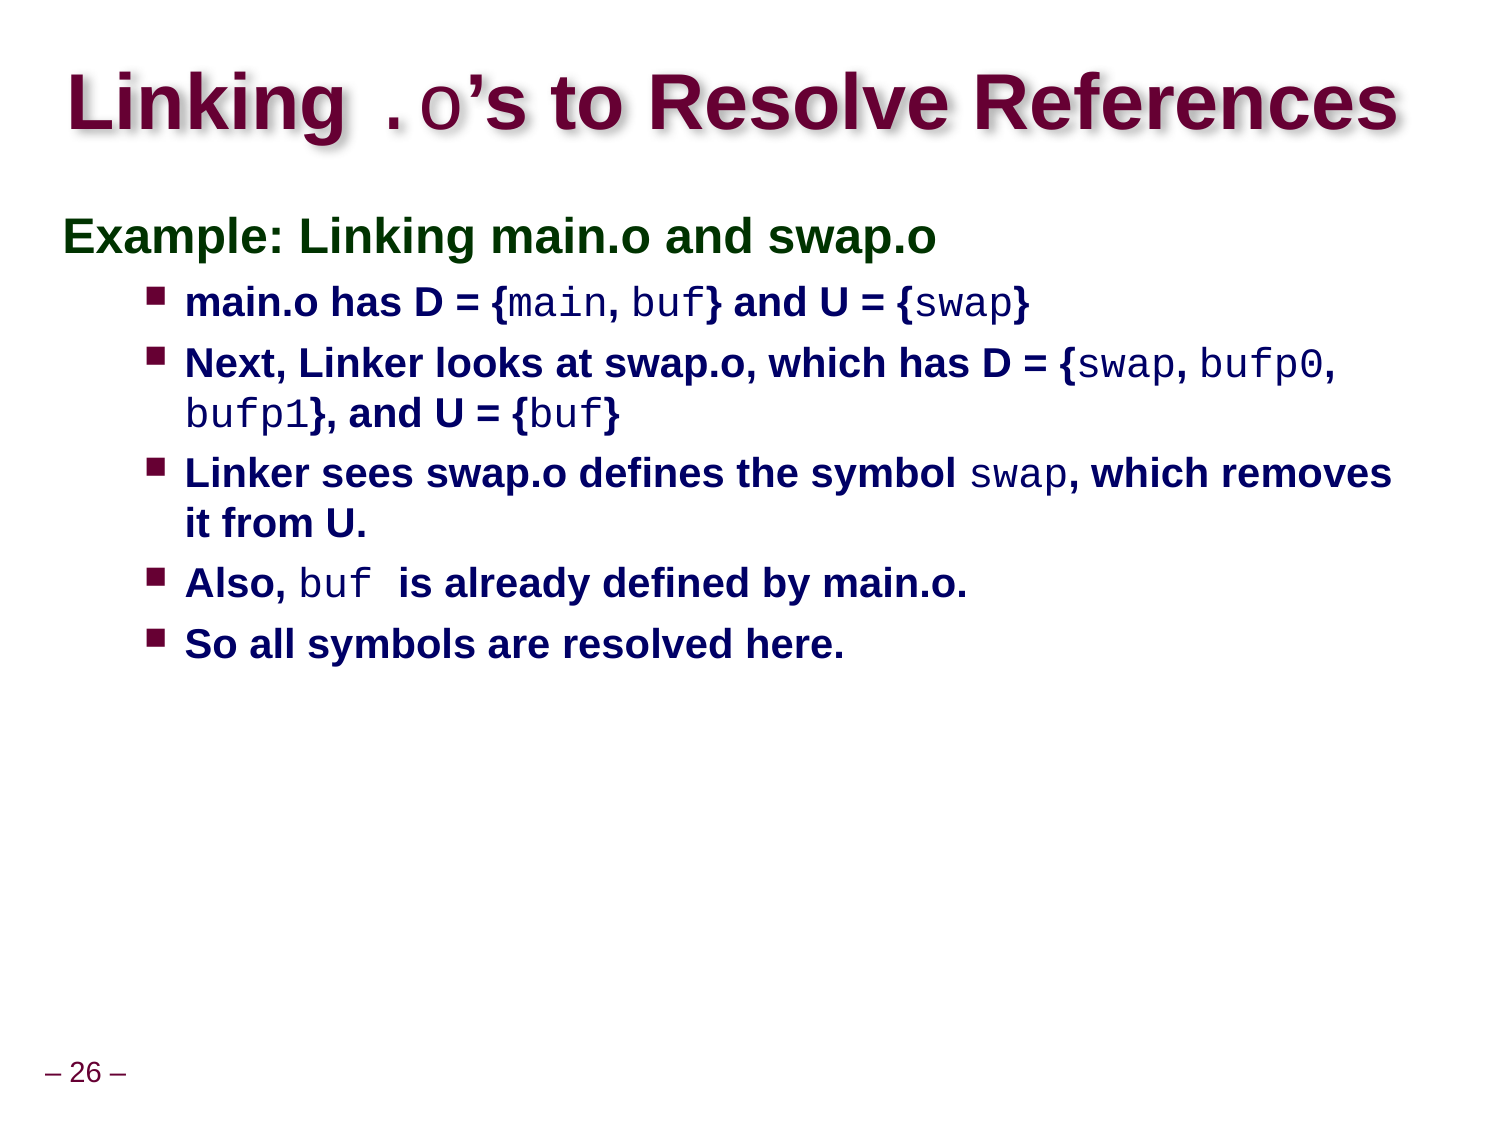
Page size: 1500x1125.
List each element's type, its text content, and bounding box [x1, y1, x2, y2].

title Linking .o’s to Resolve References [66, 40, 1497, 169]
list Example: Linking main.o and swap.o main.o has D = {main, buf} and U = {swap} Next, Linker looks at swap.o, which has D = {swap, bufp0, bufp1}, and U = {buf} Linker sees swap.o defines the symbol swap, which removes it from U. Also, buf is already defined by main.o. So all symbols are resolved here. [47, 199, 1411, 1058]
